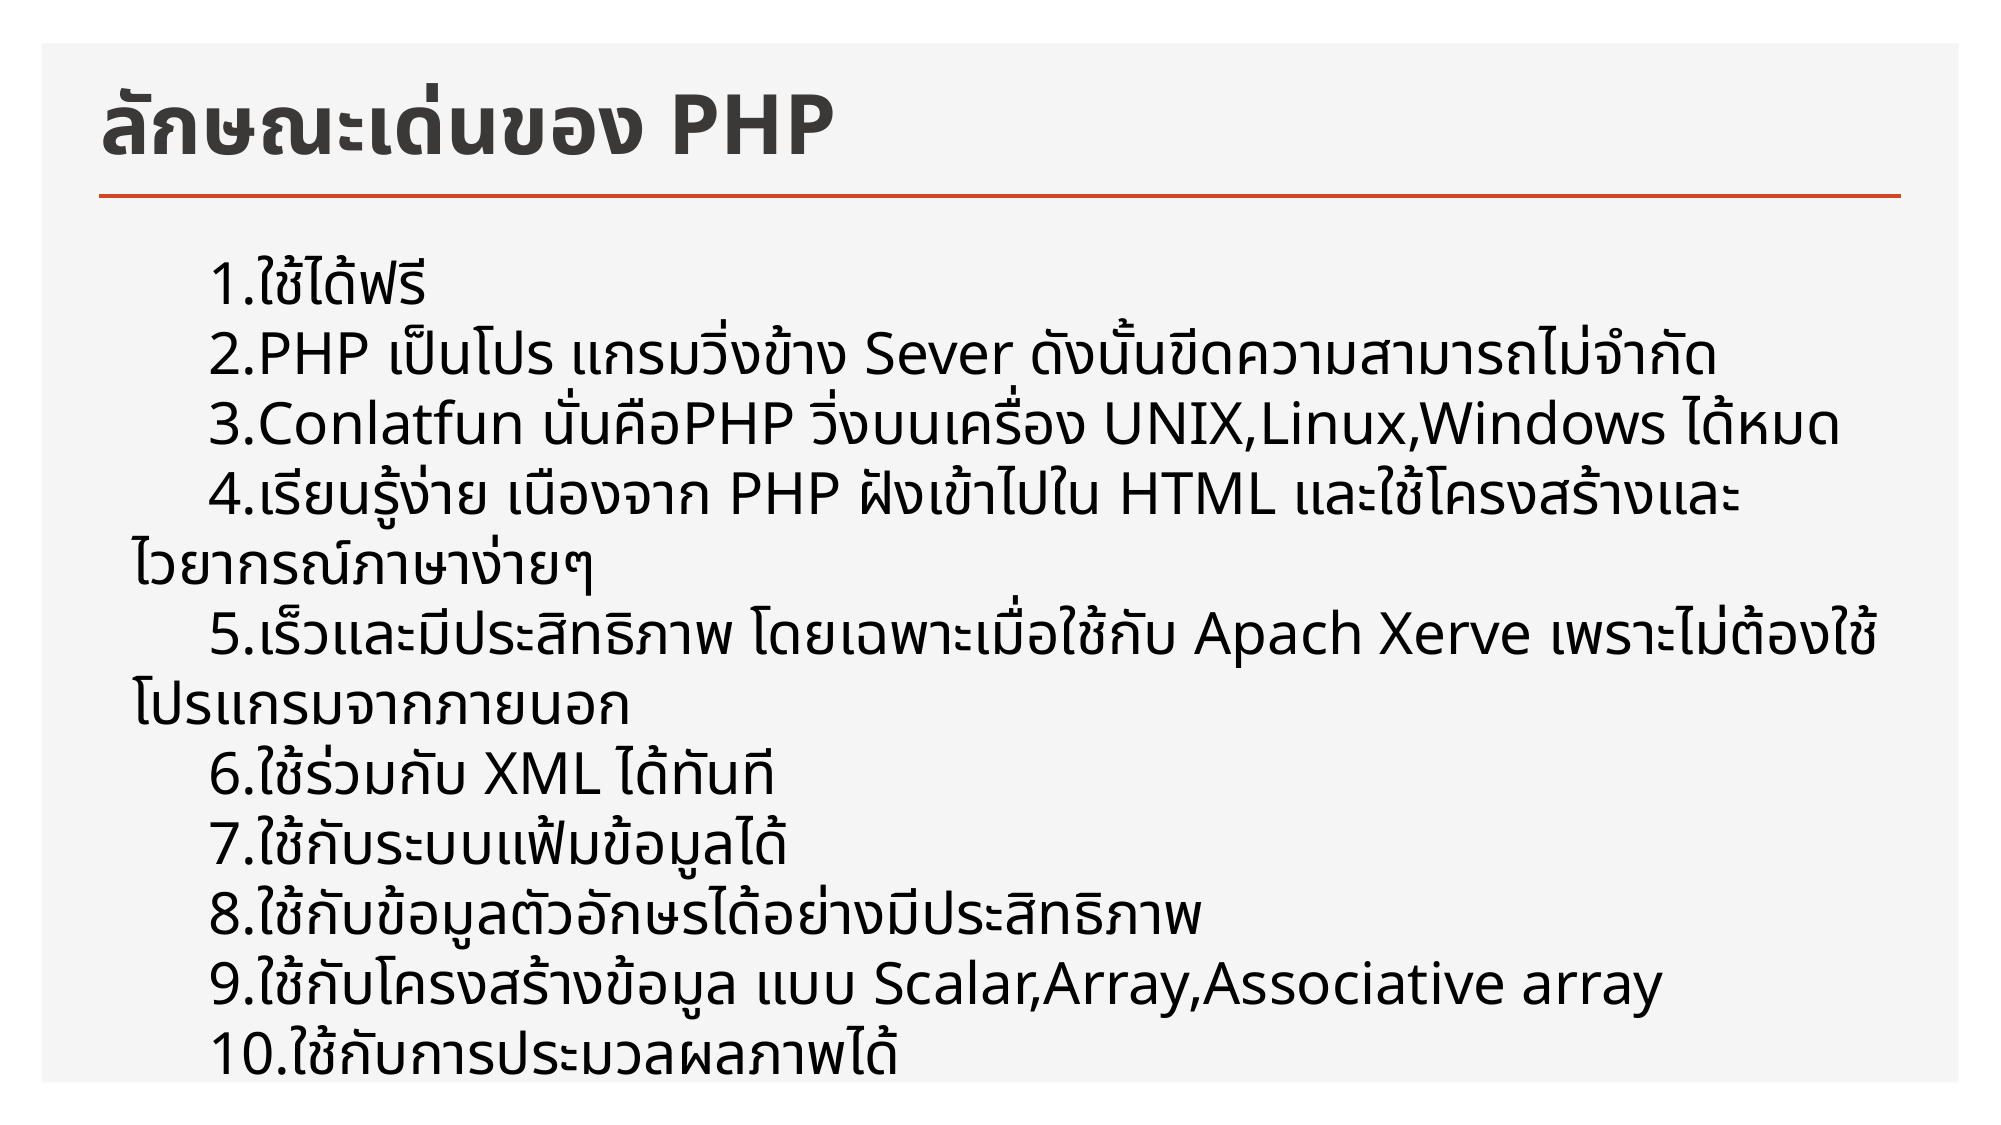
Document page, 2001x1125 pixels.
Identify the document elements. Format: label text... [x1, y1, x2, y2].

title ลักษณะเด่นของ PHP [85, 73, 1214, 179]
text_box 1.ใช้ได้ฟรี 2.PHP เป็นโปร แกรมวิ่งข้าง Sever ดังนั้นขีดความสามารถไม่จำกัด 3.Conlatfun นั่นคือPHP วิ่งบนเครื่อง UNIX,Linux,Windows ได้หมด 4.เรียนรู้ง่าย เนืองจาก PHP ฝังเข้าไปใน HTML และใช้โครงสร้างและไวยากรณ์ภาษาง่ายๆ 5.เร็วและมีประสิทธิภาพ โดยเฉพาะเมื่อใช้กับ Apach Xerve เพราะไม่ต้องใช้โปรแกรมจากภายนอก 6.ใช้ร่วมกับ XML ได้ทันที 7.ใช้กับระบบแฟ้มข้อมูลได้ 8.ใช้กับข้อมูลตัวอักษรได้อย่างมีประสิทธิภาพ 9.ใช้กับโครงสร้างข้อมูล แบบ Scalar,Array,Associative array 10.ใช้กับการประมวลผลภาพได้ [117, 238, 1896, 938]
